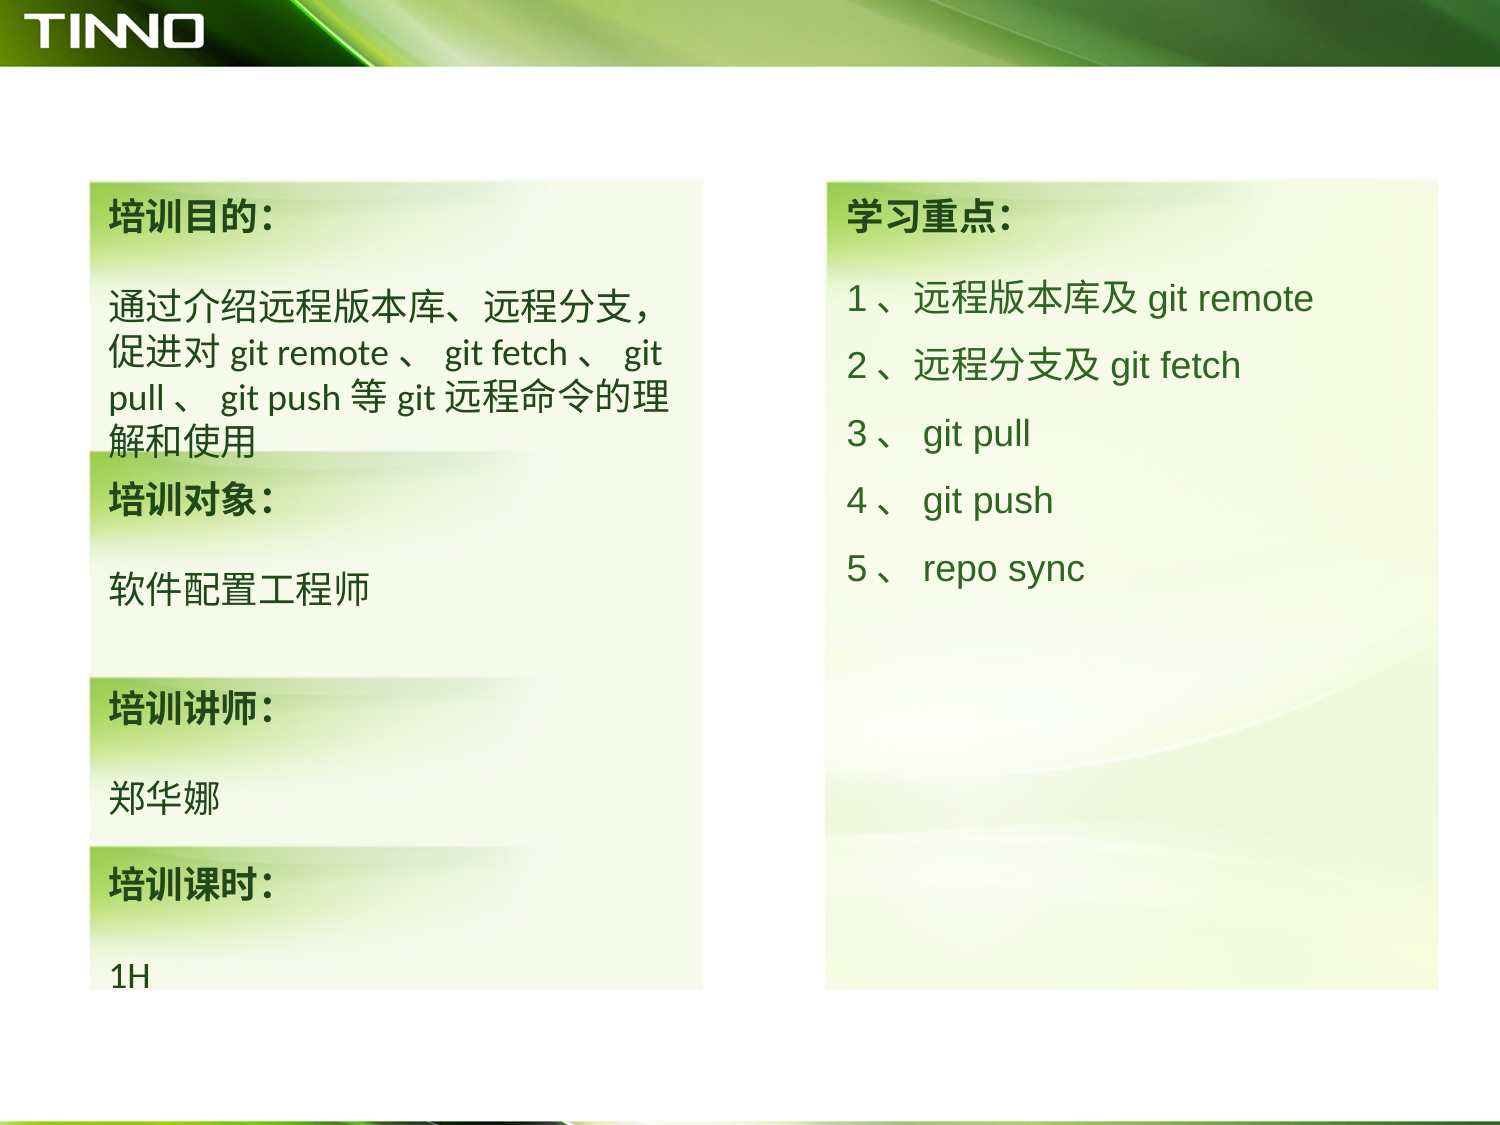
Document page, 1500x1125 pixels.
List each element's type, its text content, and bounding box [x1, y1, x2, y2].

text_box 学习重点： [831, 185, 1430, 246]
text_box 1、远程版本库及git remote 2、远程分支及git fetch 3、git pull 4、git push 5、repo sync [831, 246, 1407, 597]
text_box 培训目的： 通过介绍远程版本库、远程分支，促进对git remote、git fetch、git pull、git push等git远程命令的理解和使用 [93, 185, 692, 468]
text_box 培训课时： 1H [93, 853, 692, 1004]
text_box 培训讲师： 郑华娜 [93, 677, 692, 828]
text_box 培训对象： 软件配置工程师 [93, 468, 692, 619]
picture [0, 0, 1500, 1125]
